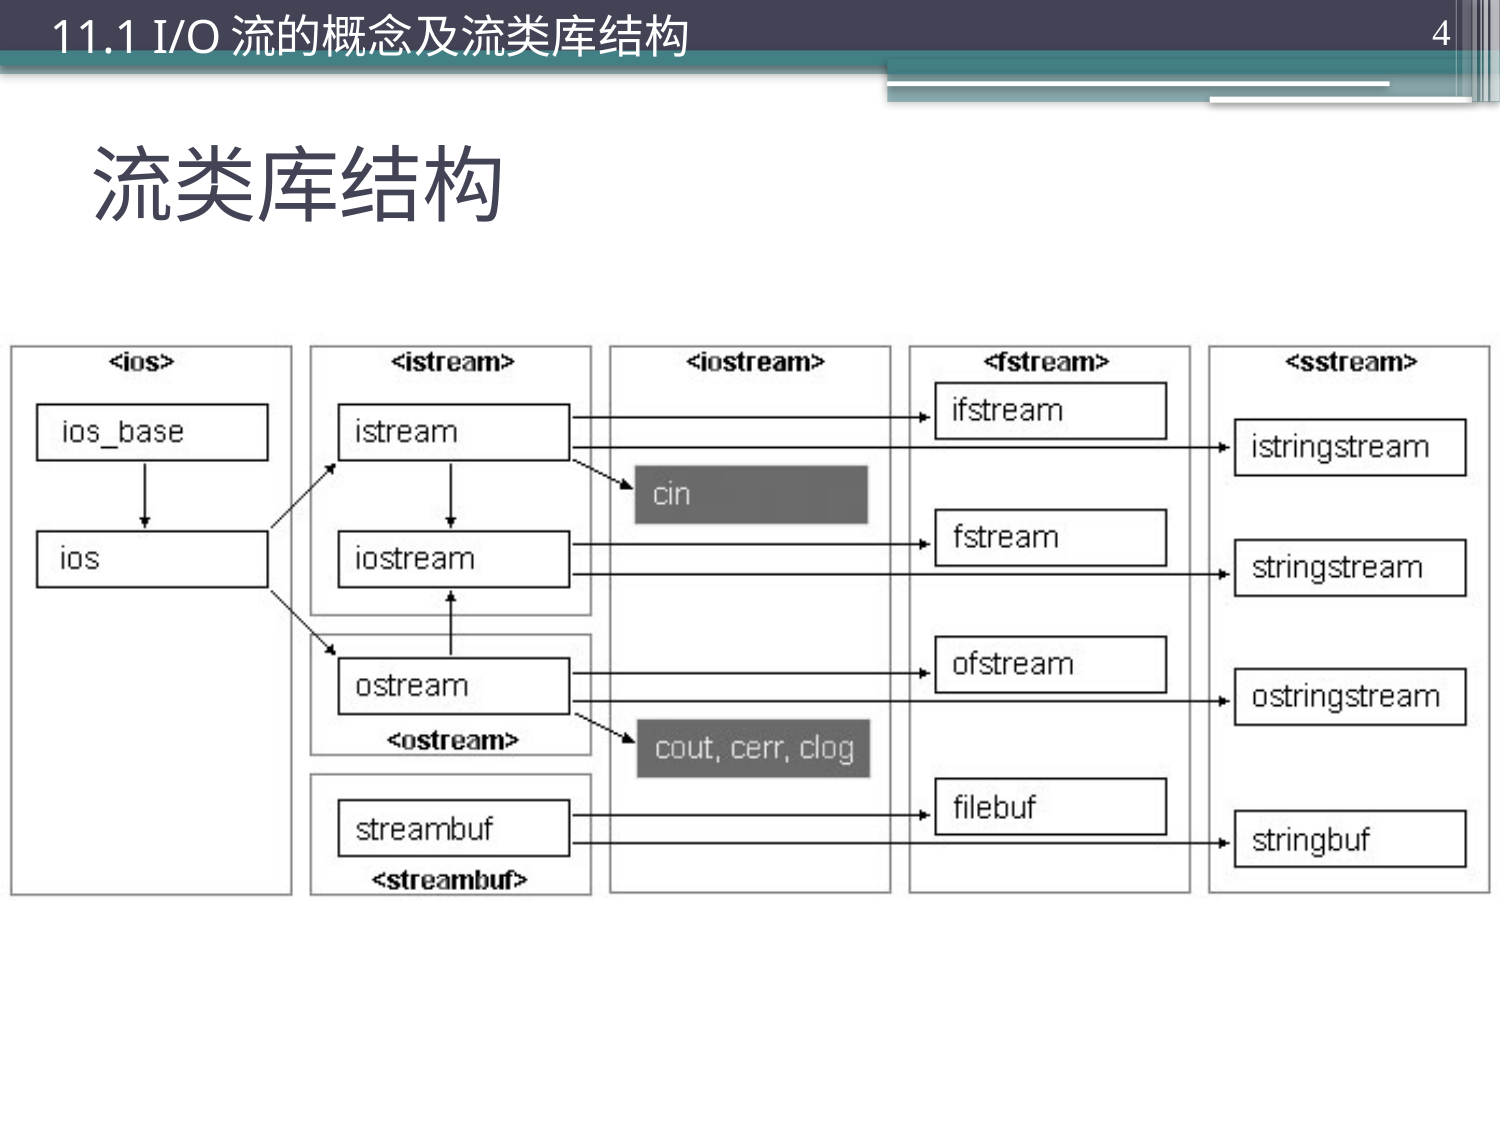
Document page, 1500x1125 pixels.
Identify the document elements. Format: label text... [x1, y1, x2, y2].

title 流类库结构 [75, 94, 1425, 270]
text_box 11.1 I/O流的概念及流类库结构 [35, 0, 891, 71]
picture [0, 333, 1500, 906]
slide_number 4 [1340, 0, 1466, 61]
